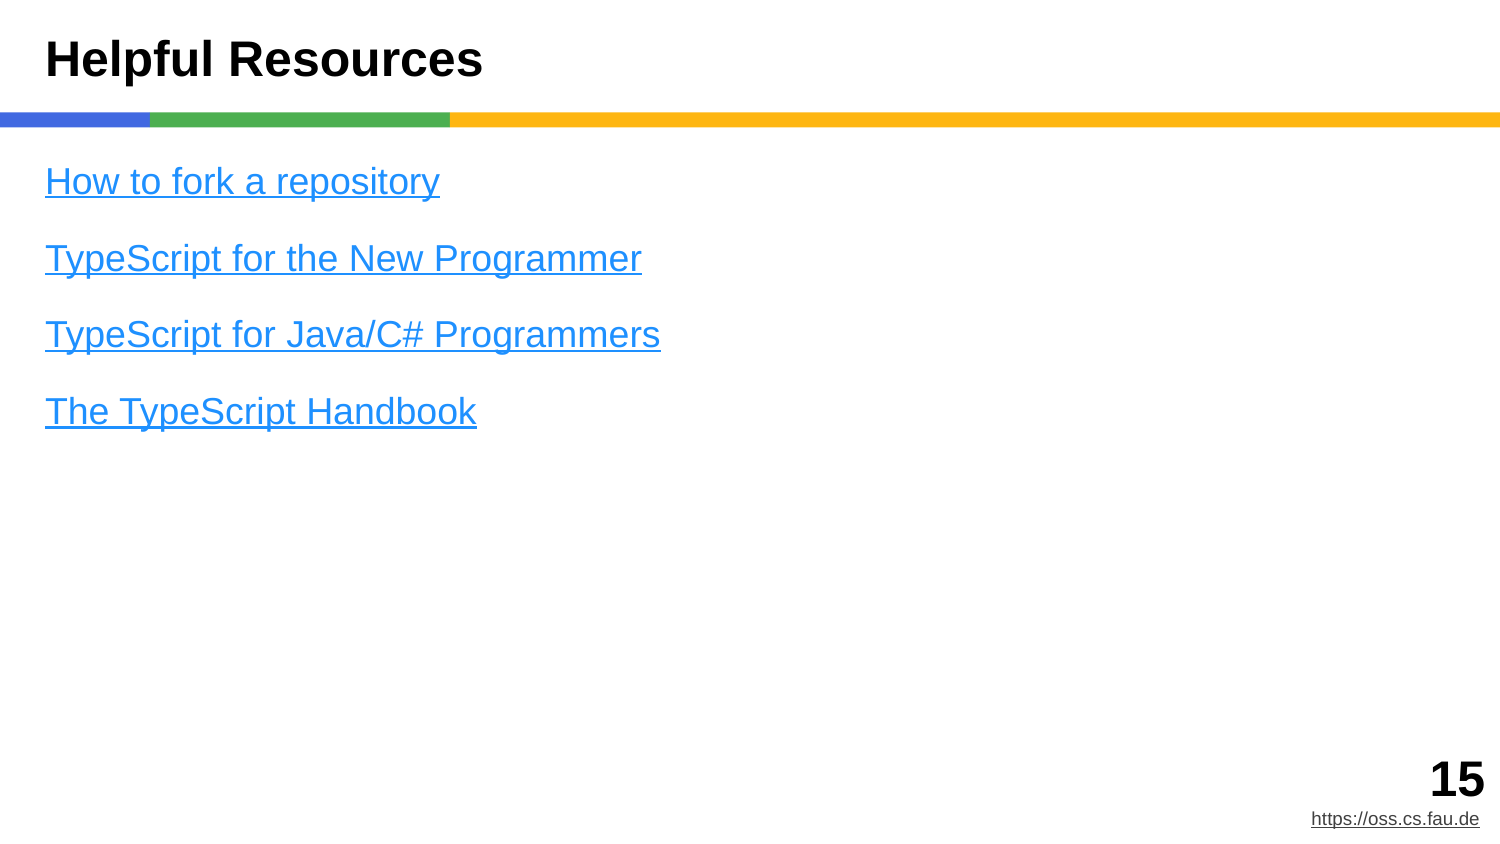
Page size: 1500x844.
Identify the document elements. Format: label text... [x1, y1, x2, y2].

slide_number ‹#› https://oss.cs.fau.de [1200, 724, 1500, 844]
list How to fork a repository TypeScript for the New Programmer TypeScript for Java/C# Programmers The TypeScript Handbook [45, 150, 1455, 825]
title Helpful Resources [0, 0, 1500, 113]
